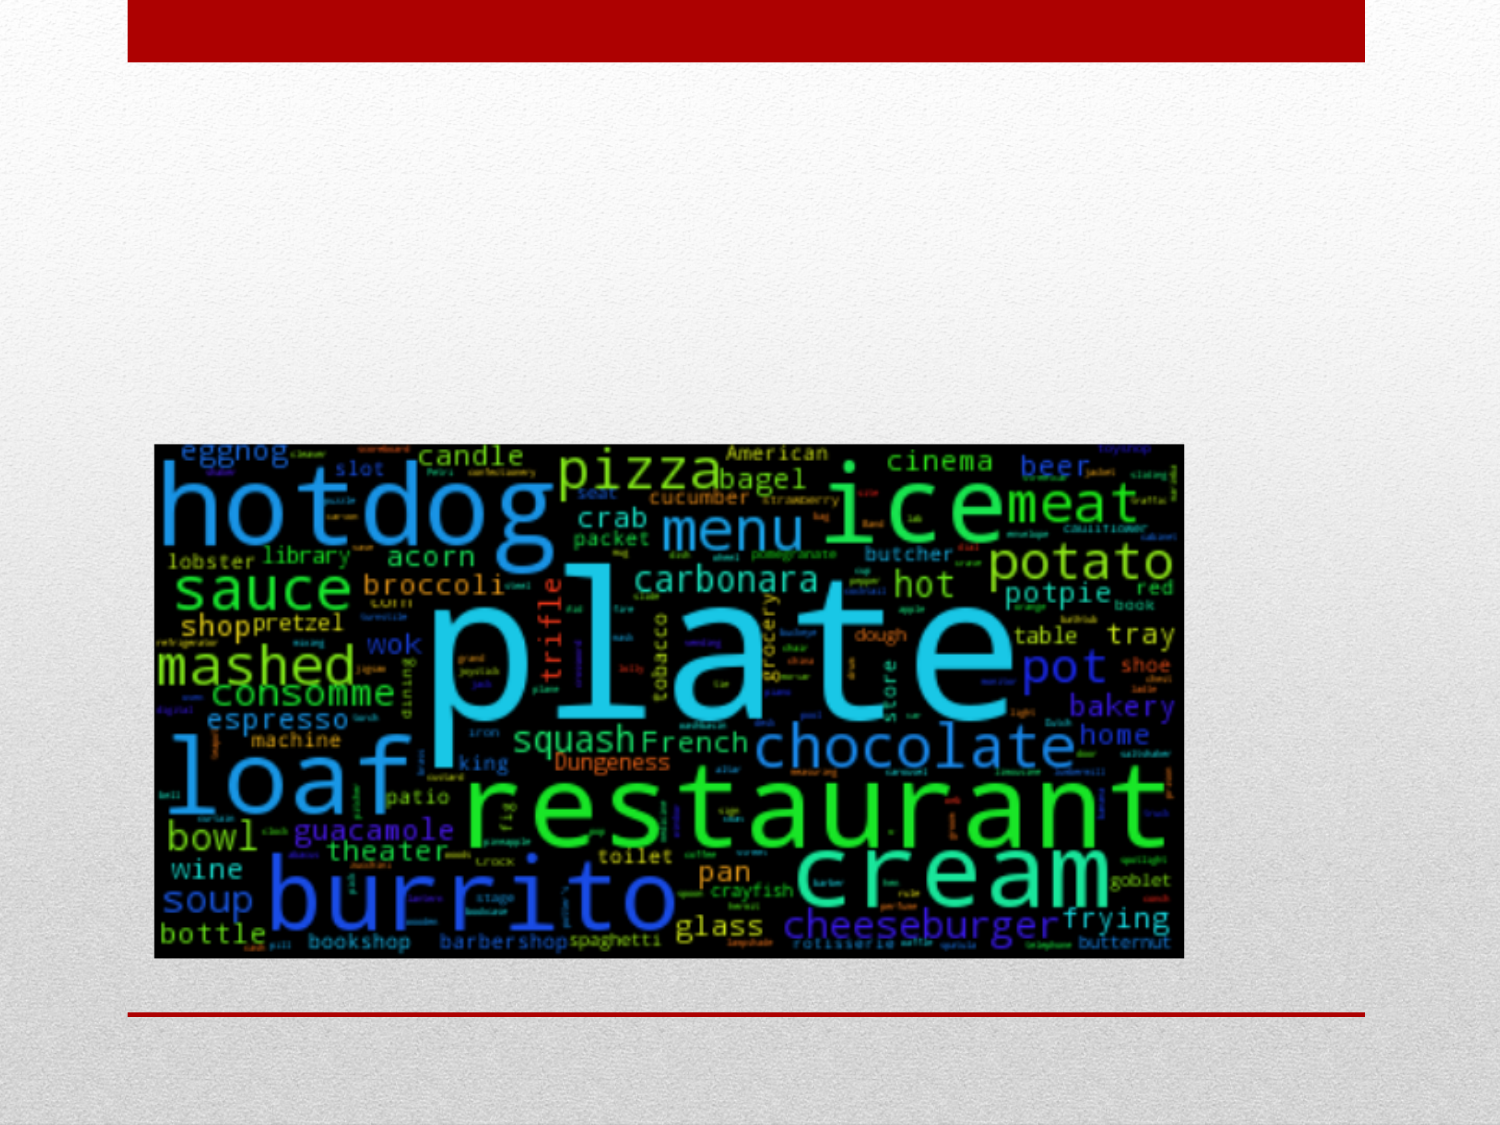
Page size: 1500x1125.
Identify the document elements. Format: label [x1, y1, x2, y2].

picture [99, 424, 1197, 999]
